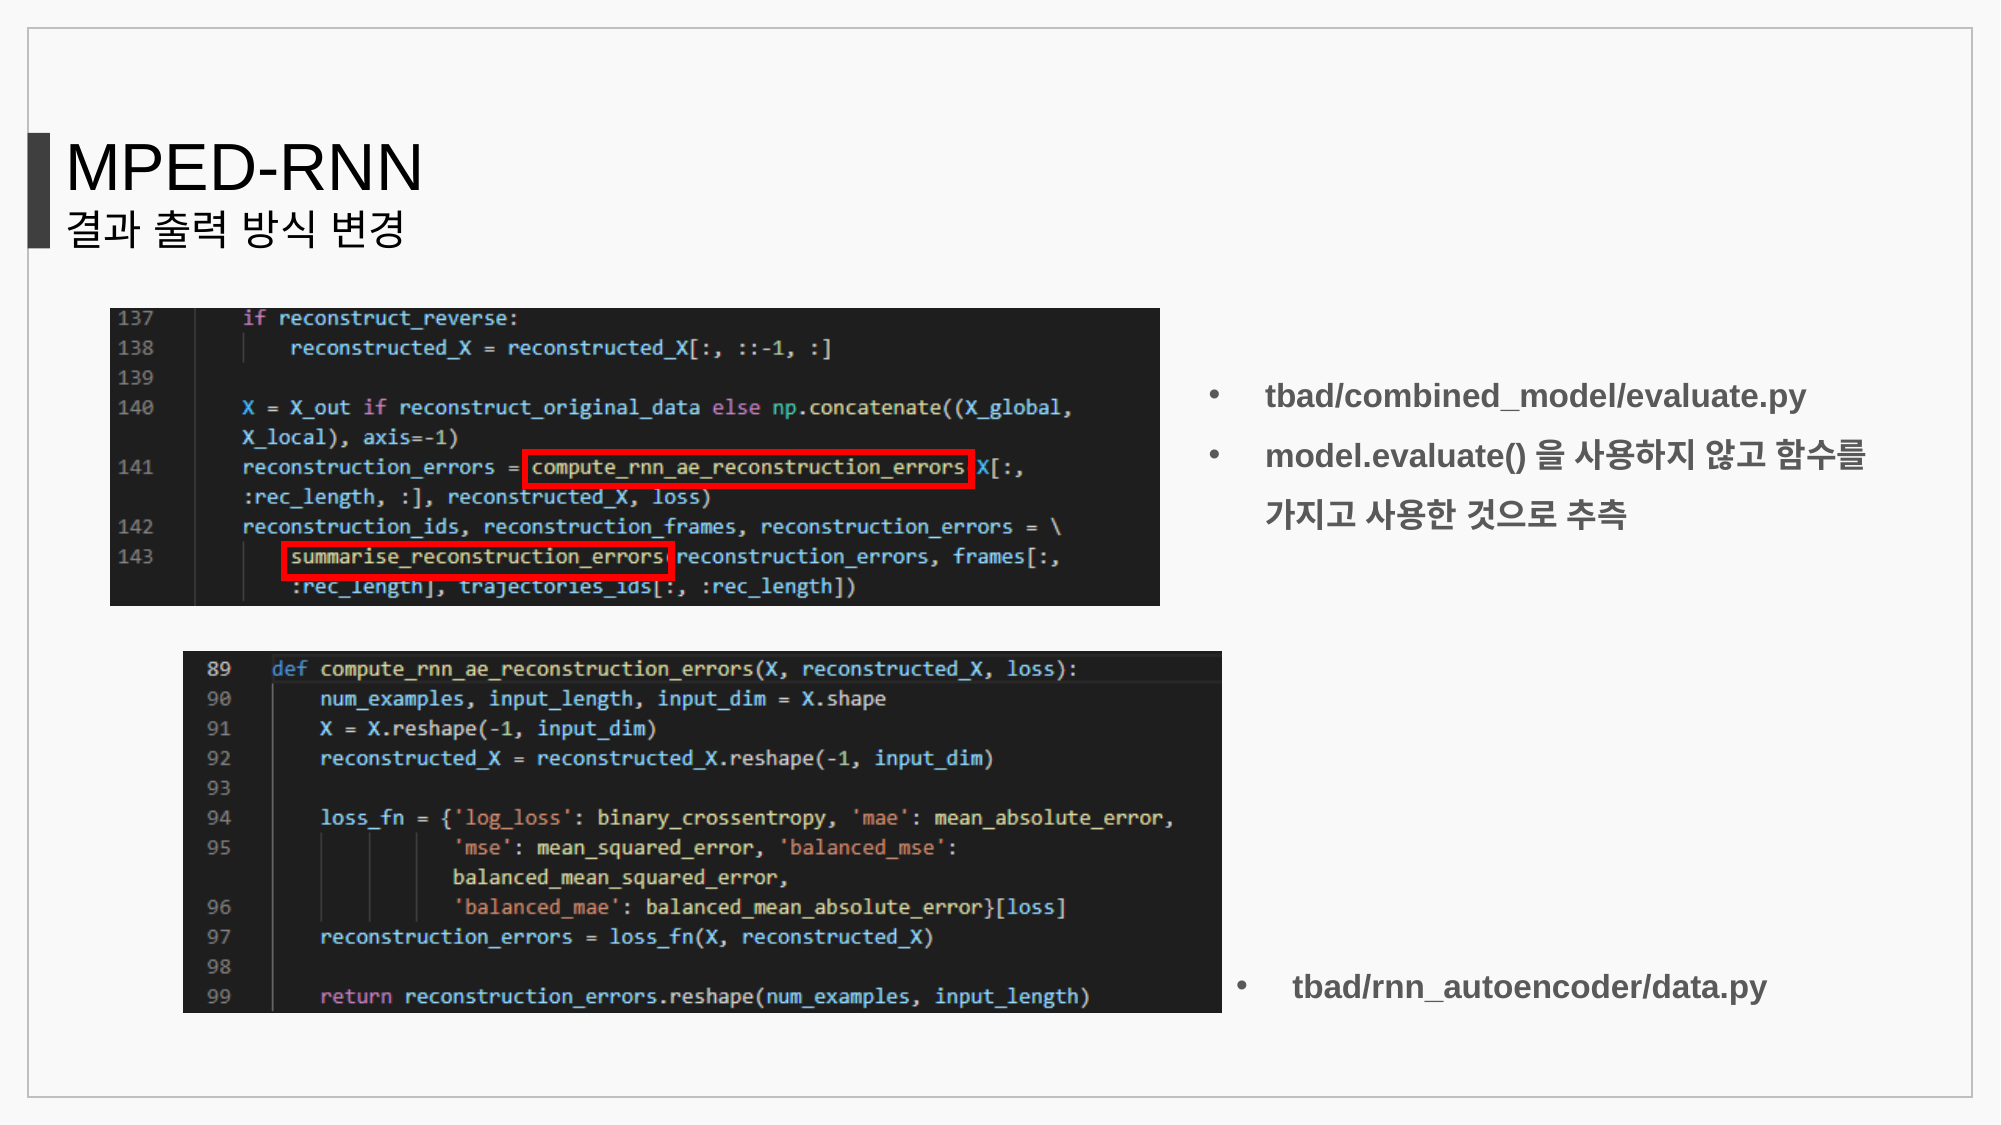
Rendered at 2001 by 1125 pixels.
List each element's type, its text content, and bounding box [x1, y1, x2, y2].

text_box tbad/rnn_autoencoder/data.py [1227, 937, 1870, 1013]
text_box tbad/combined_model/evaluate.py model.evaluate()을 사용하지 않고 함수를 가지고 사용한 것으로 추측 [1193, 346, 1938, 542]
picture [110, 308, 1160, 606]
text_box [27, 132, 49, 249]
text_box MPED-RNN 결과 출력 방식 변경 [49, 116, 847, 262]
picture [183, 651, 1222, 1013]
text_box [27, 27, 1973, 1098]
